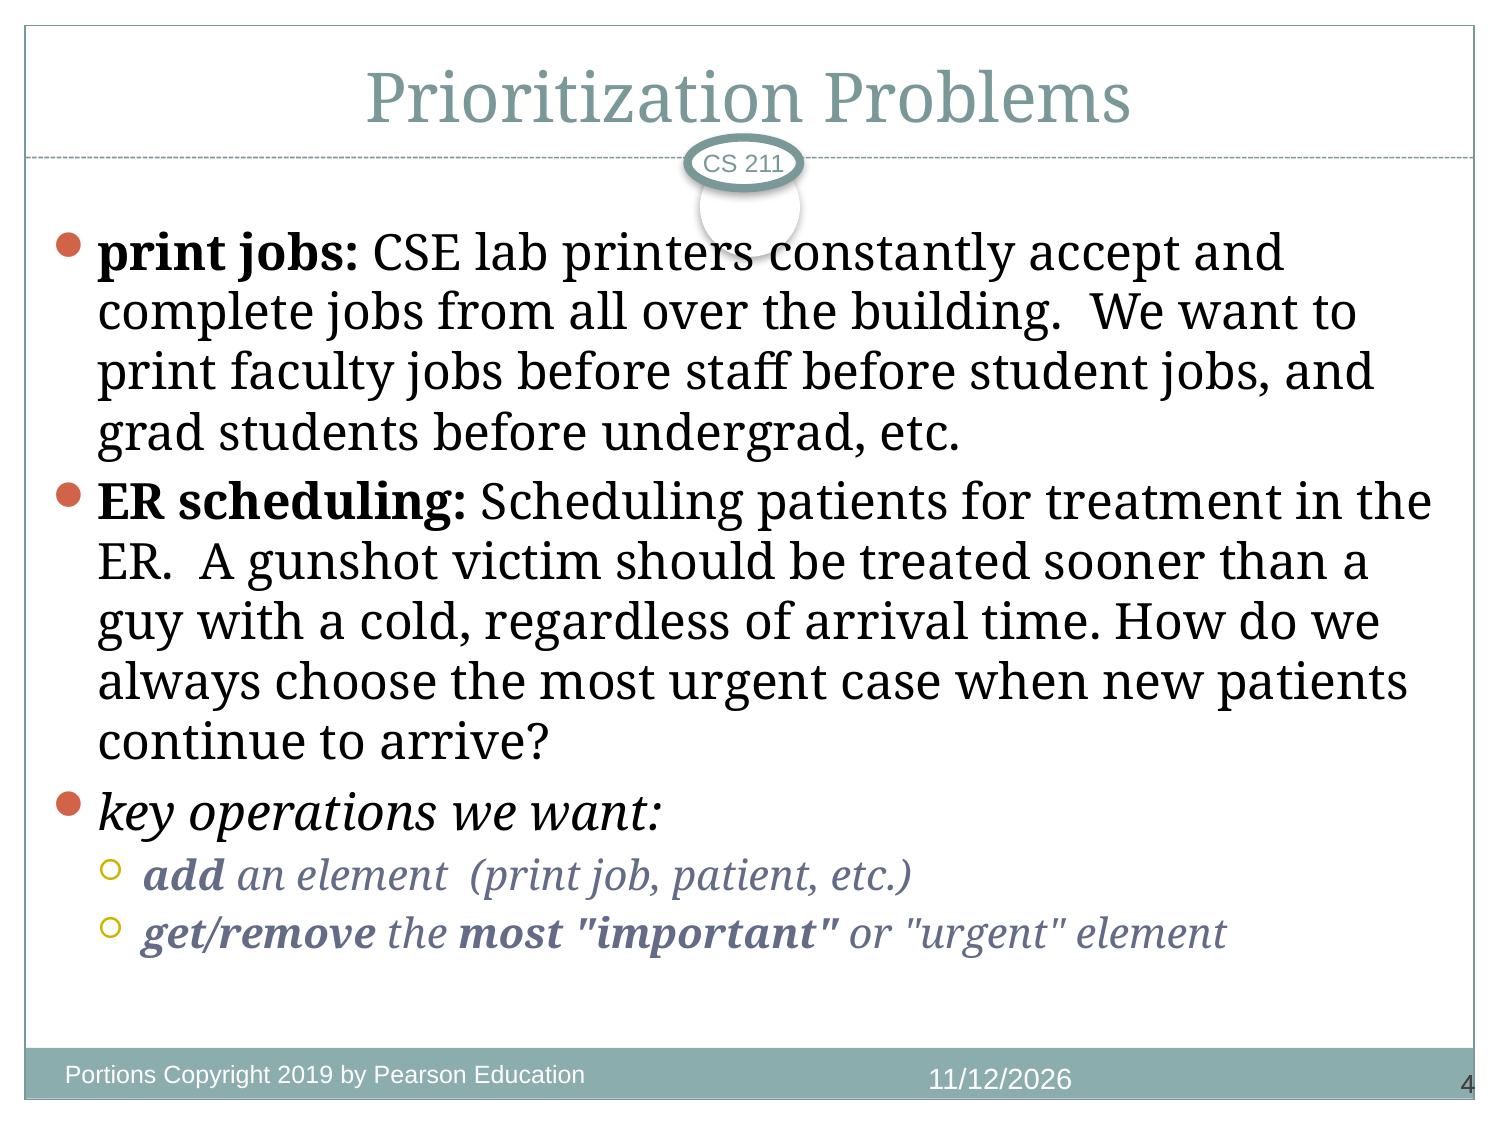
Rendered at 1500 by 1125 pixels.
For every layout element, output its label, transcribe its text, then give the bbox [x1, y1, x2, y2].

list print jobs: CSE lab printers constantly accept and complete jobs from all over the building. We want to print faculty jobs before staff before student jobs, and grad students before undergrad, etc. ER scheduling: Scheduling patients for treatment in the ER. A gunshot victim should be treated sooner than a guy with a cold, regardless of arrival time. How do we always choose the most urgent case when new patients continue to arrive? key operations we want: add an element (print job, patient, etc.) get/remove the most "important" or "urgent" element [37, 212, 1463, 1050]
title Prioritization Problems [49, 37, 1450, 144]
footer Portions Copyright 2019 by Pearson Education [50, 1051, 663, 1112]
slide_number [837, 1052, 1088, 1113]
slide_number CS 211 [675, 137, 813, 188]
